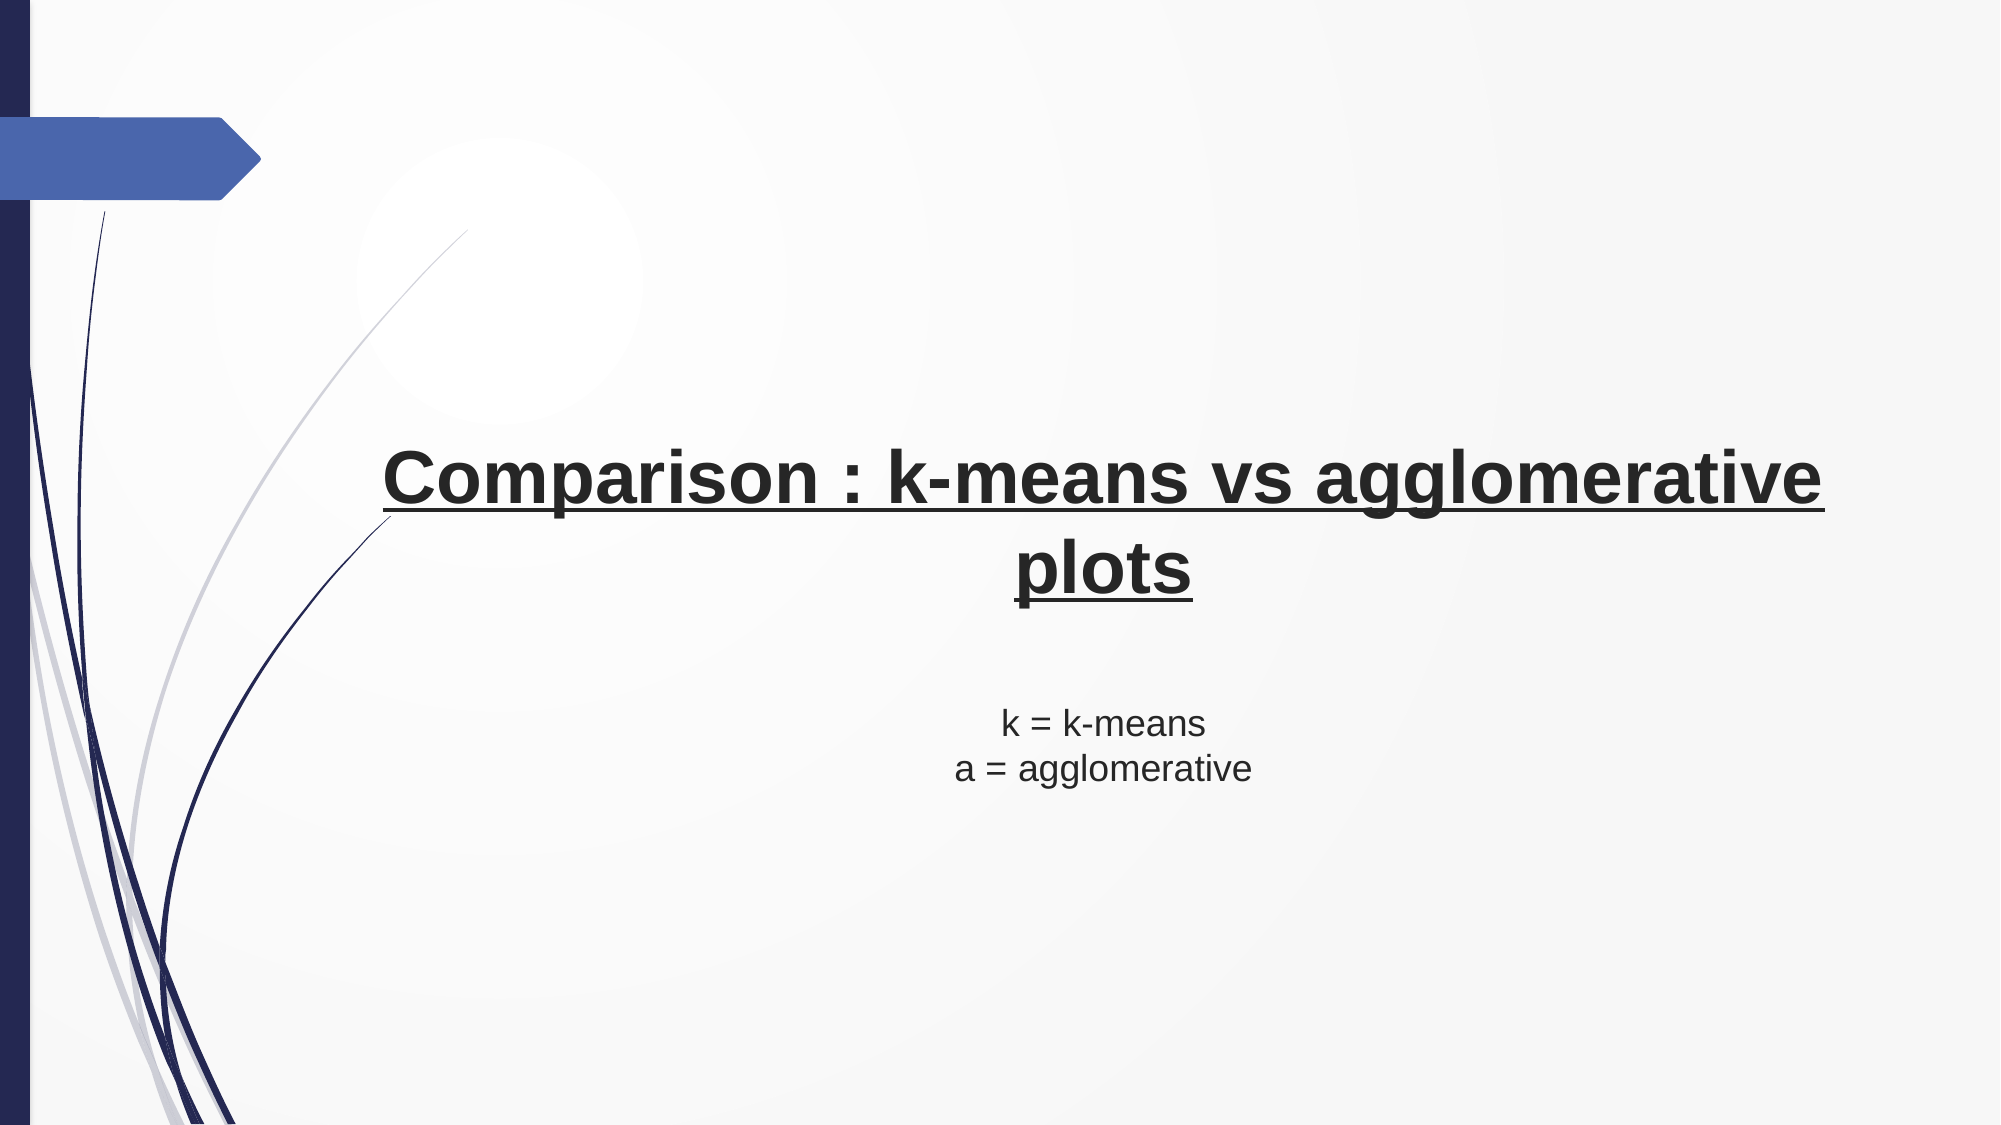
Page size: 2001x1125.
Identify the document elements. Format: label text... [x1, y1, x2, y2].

text_box Comparison : k-means vs agglomerative plots k = k-means a = agglomerative [324, 421, 1883, 881]
